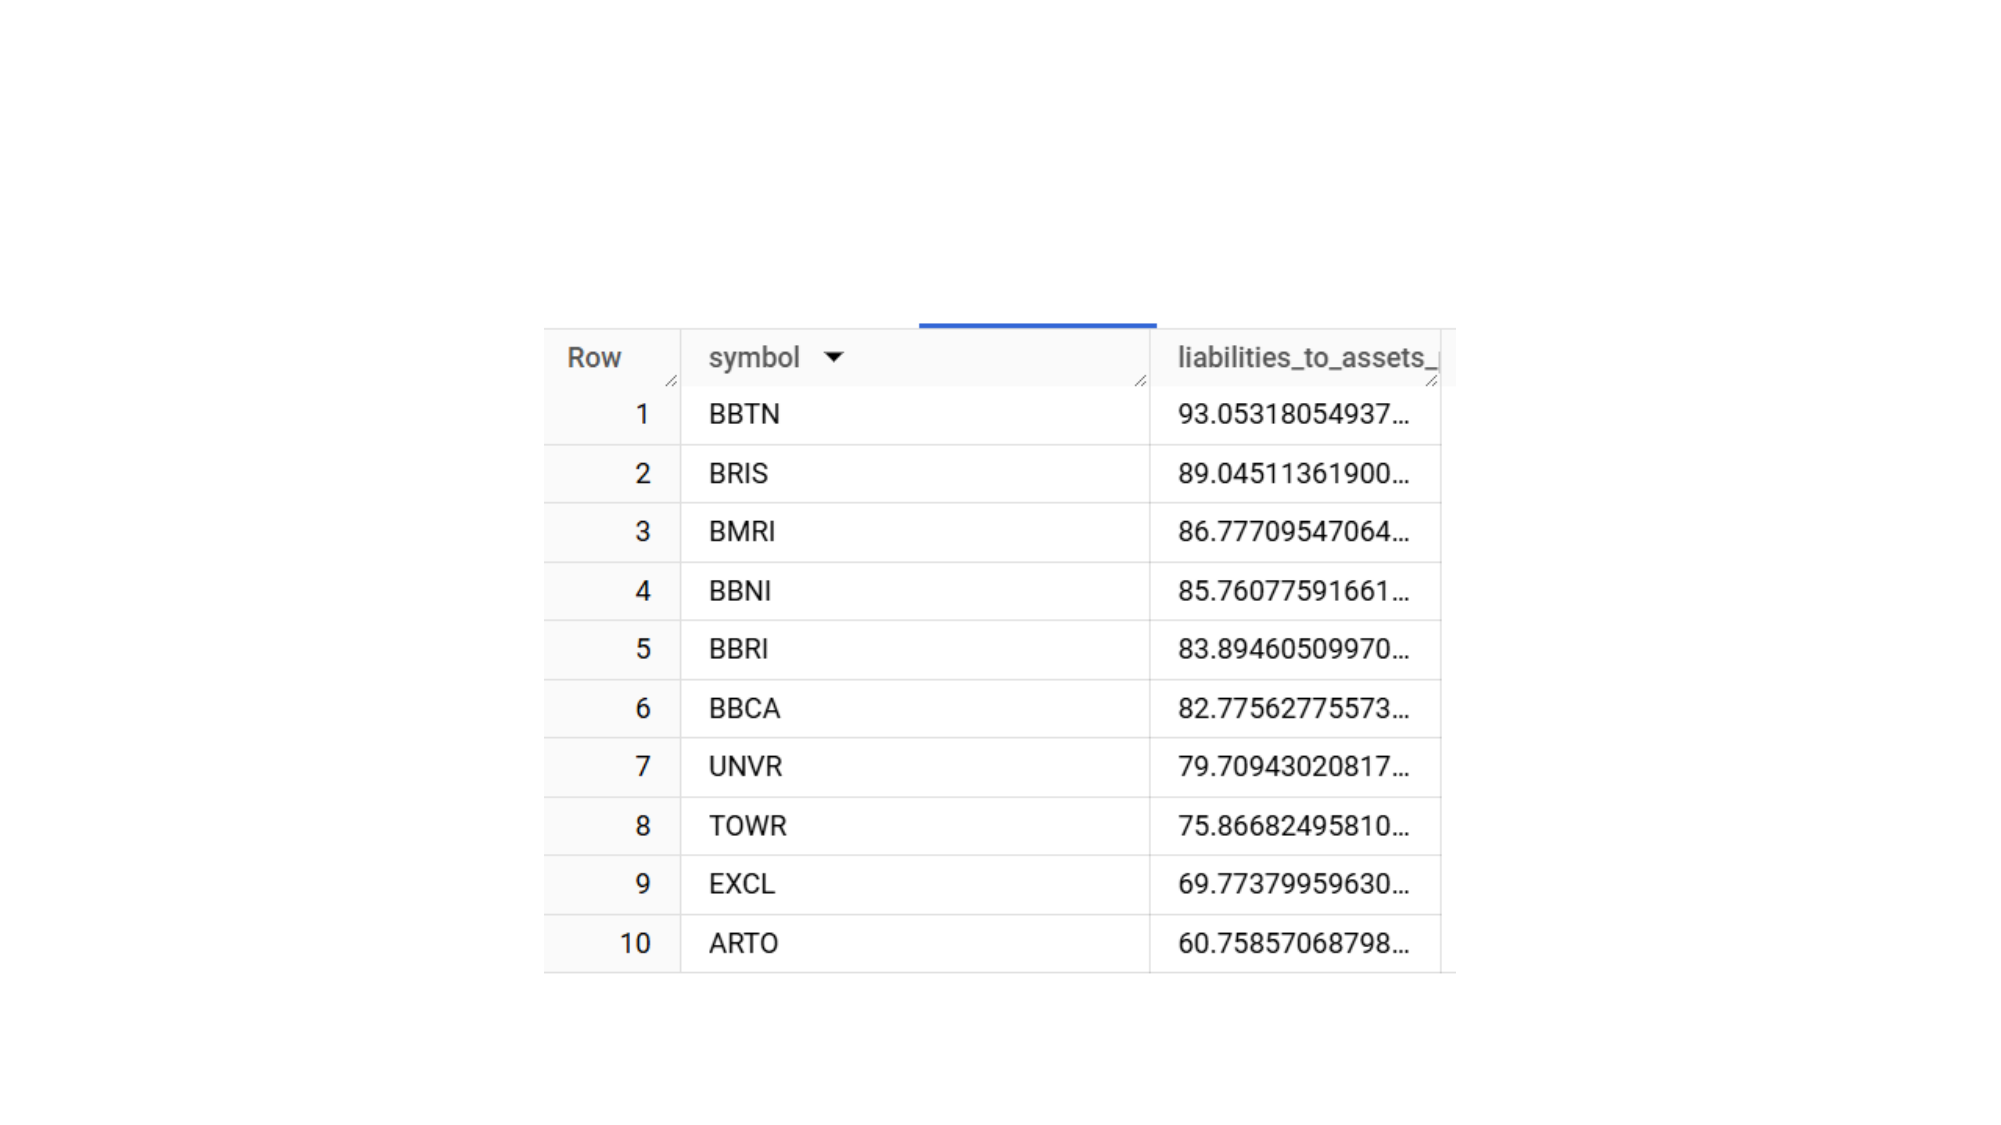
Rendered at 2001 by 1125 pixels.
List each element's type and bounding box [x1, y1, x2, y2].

list [544, 319, 1456, 994]
